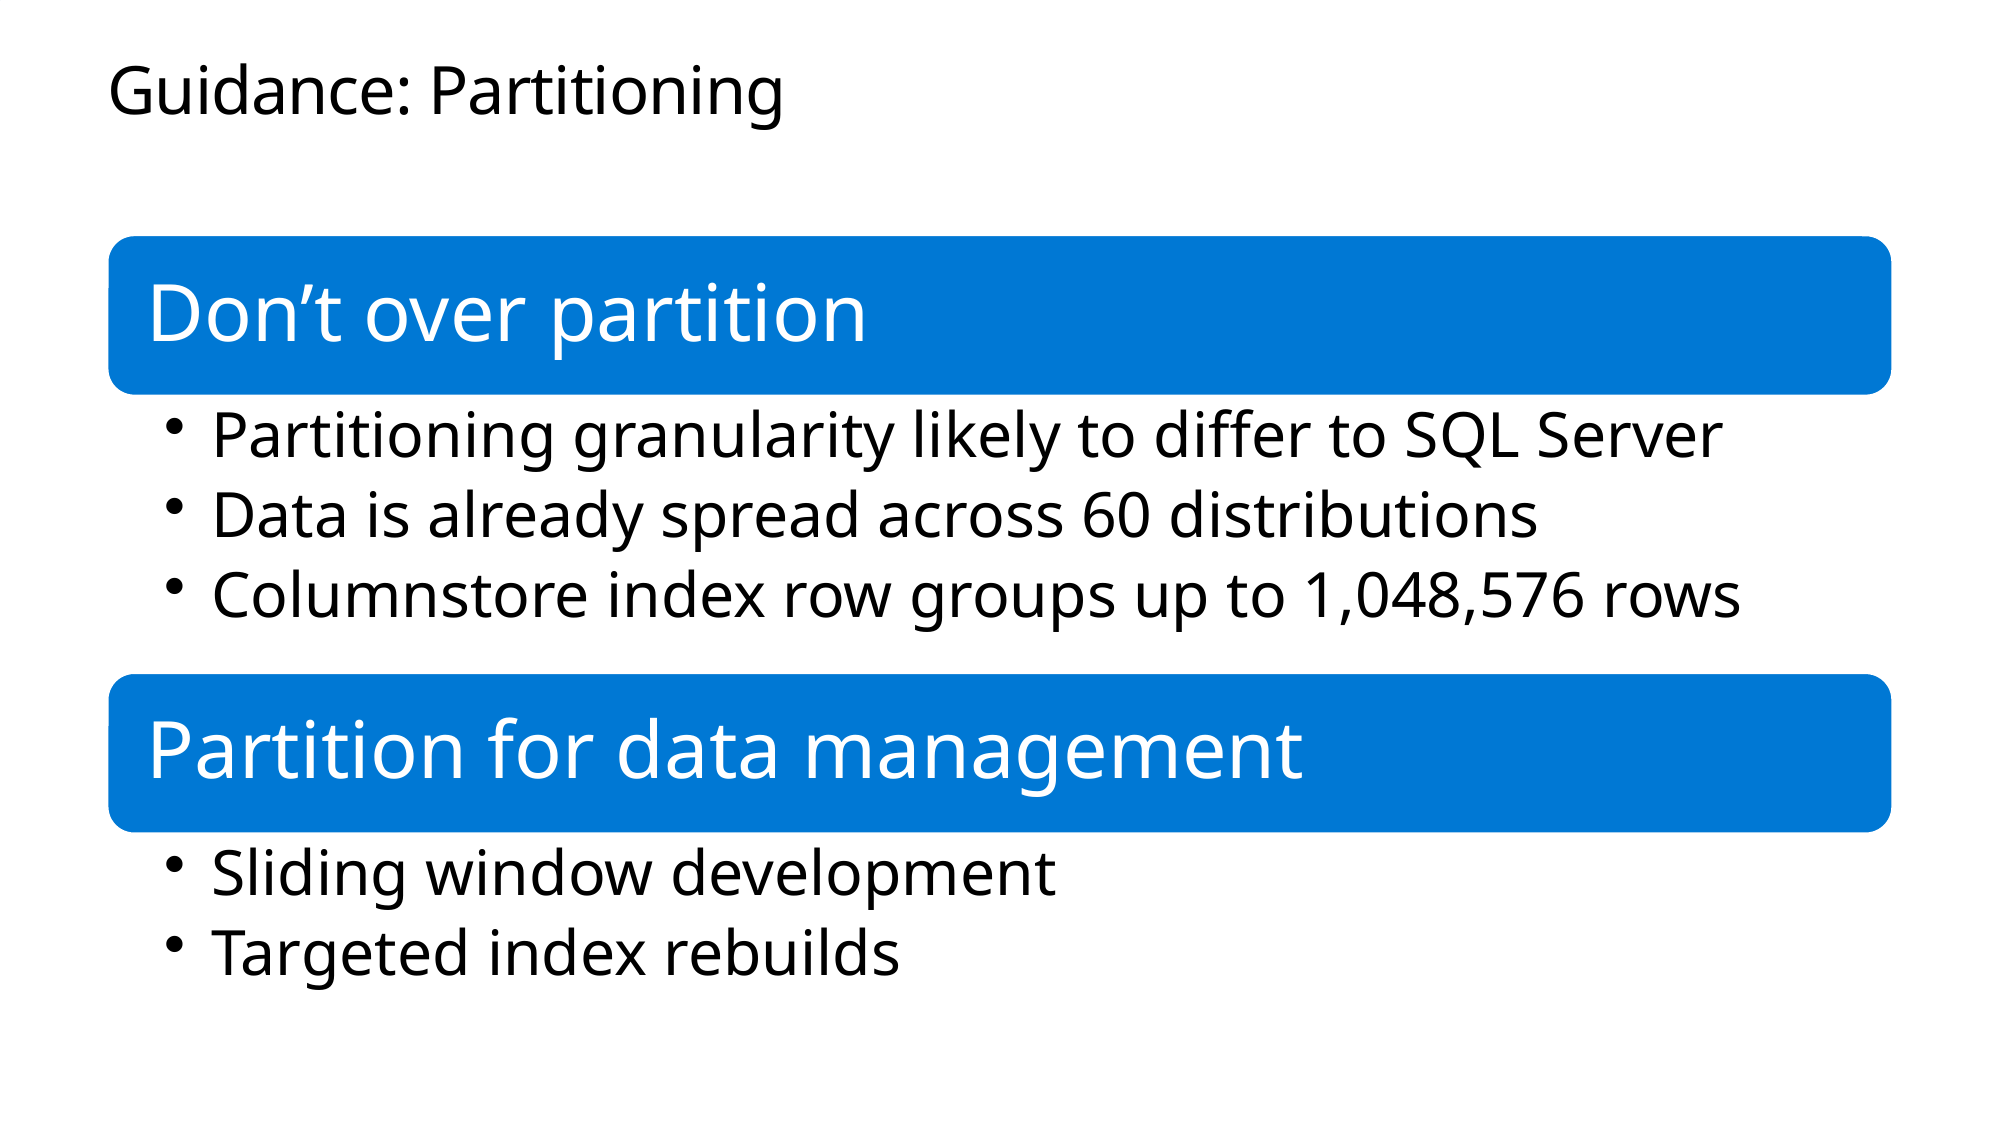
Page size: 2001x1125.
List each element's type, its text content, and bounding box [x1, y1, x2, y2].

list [107, 230, 1893, 1022]
title Guidance: Partitioning [107, 52, 1893, 129]
